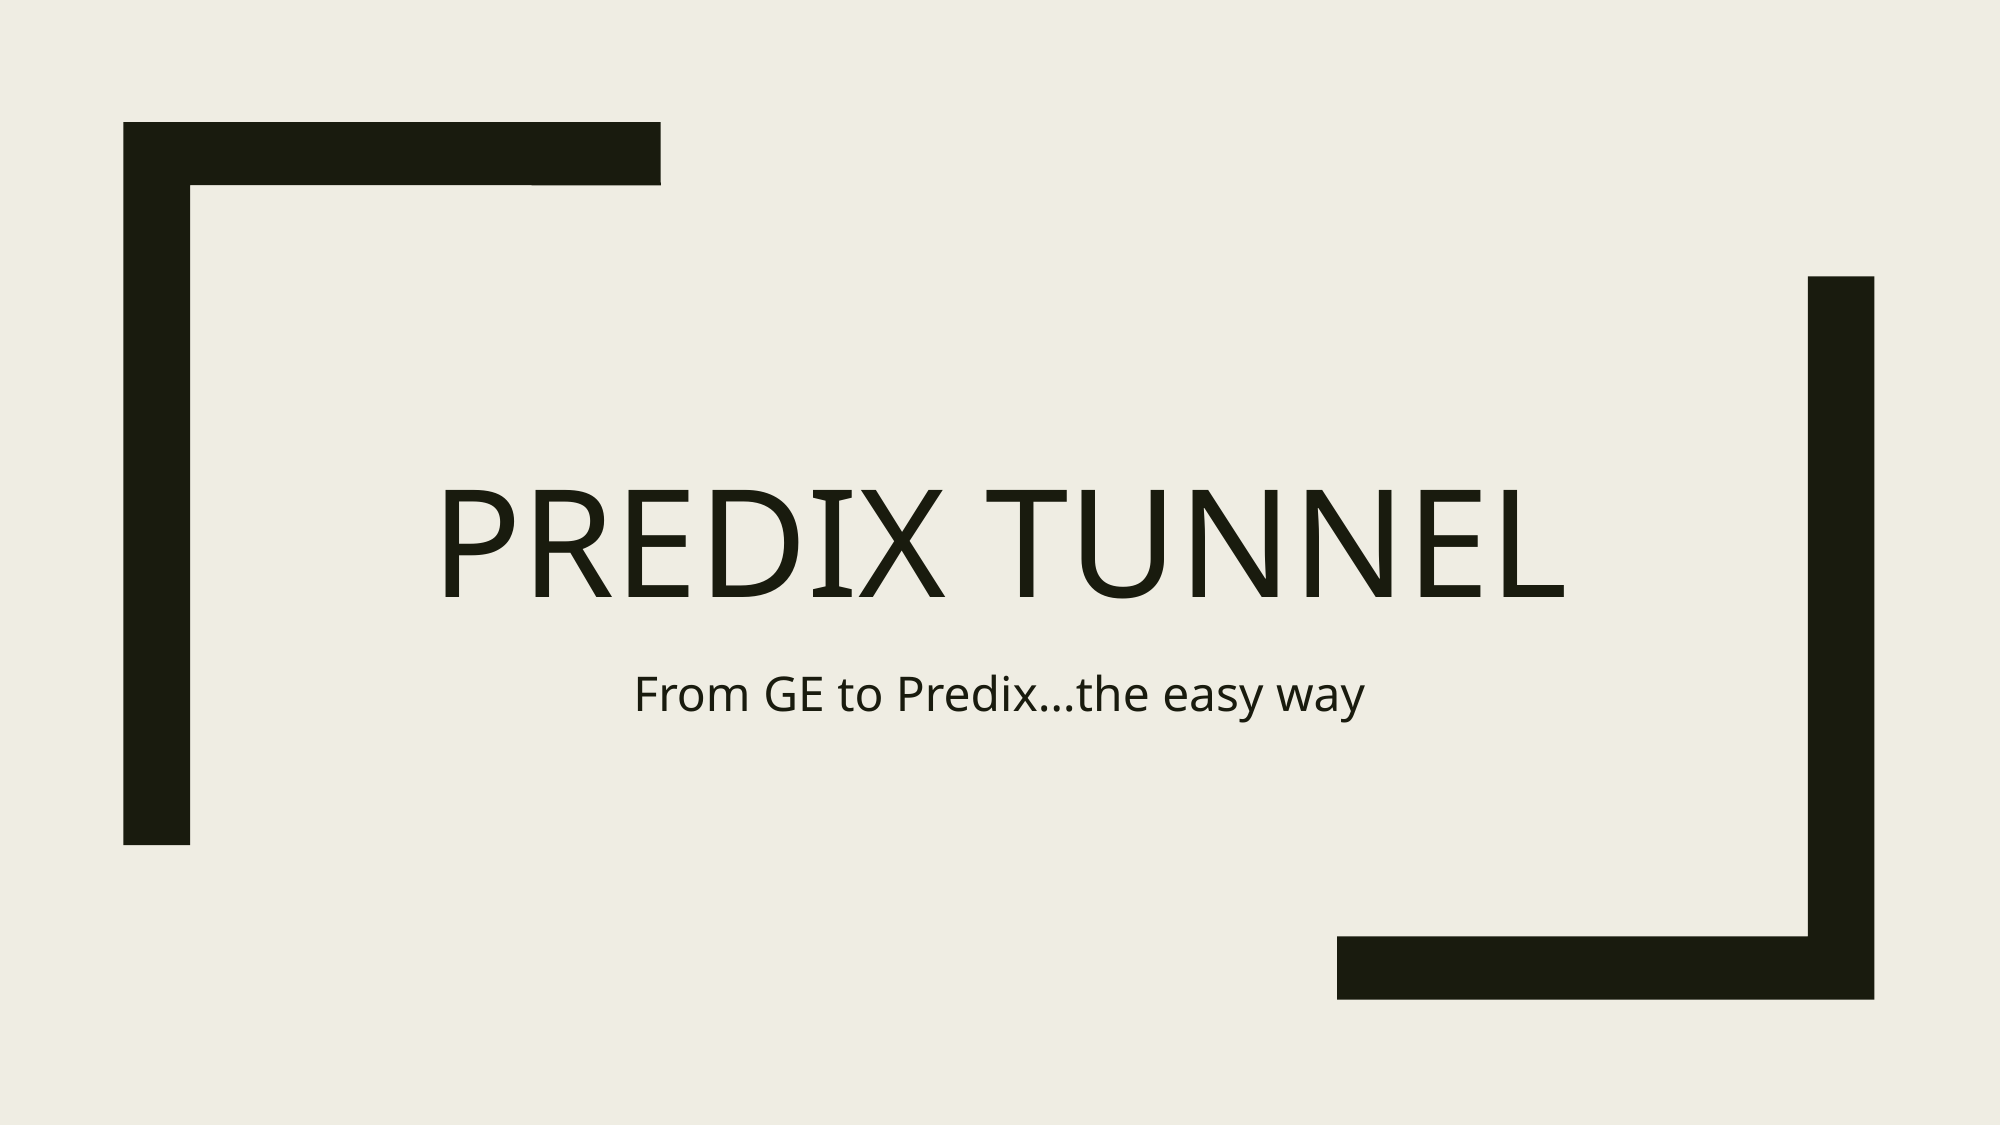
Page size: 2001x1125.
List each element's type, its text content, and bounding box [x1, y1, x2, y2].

title Predix Tunnel [314, 293, 1686, 638]
subtitle From GE to Predix…the easy way [439, 649, 1561, 828]
